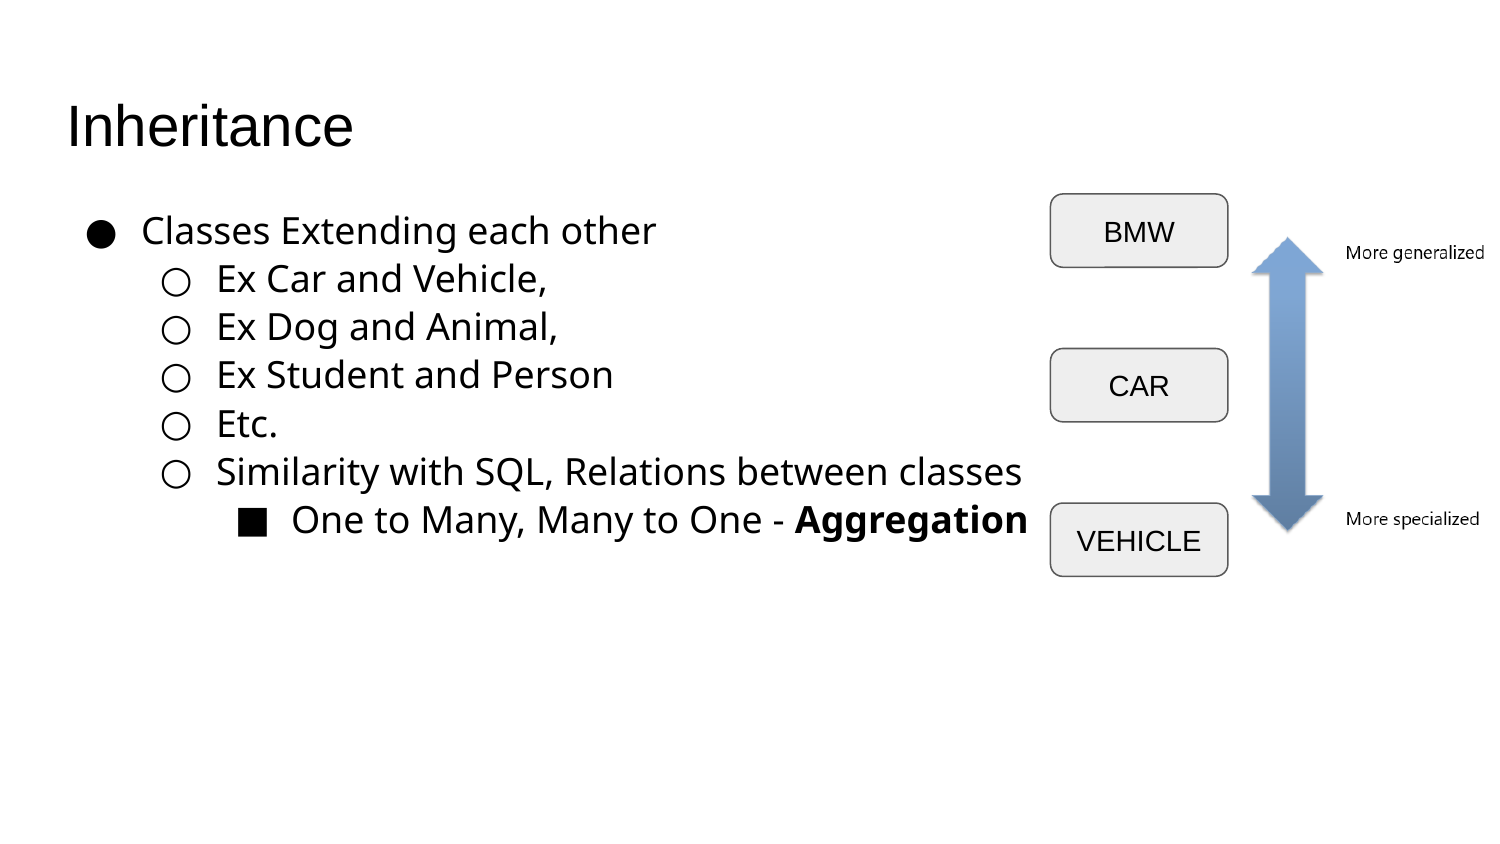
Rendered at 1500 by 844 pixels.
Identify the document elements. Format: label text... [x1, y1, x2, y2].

text_box CAR [1050, 348, 1228, 422]
text_box Inheritance [51, 72, 1449, 167]
text_box BMW [1050, 193, 1228, 268]
picture [1239, 229, 1500, 541]
text_box VEHICLE [1050, 503, 1228, 577]
text_box Classes Extending each other Ex Car and Vehicle, Ex Dog and Animal, Ex Student and Person Etc. Similarity with SQL, Relations between classes One to Many, Many to One - Aggregation [51, 189, 1449, 818]
